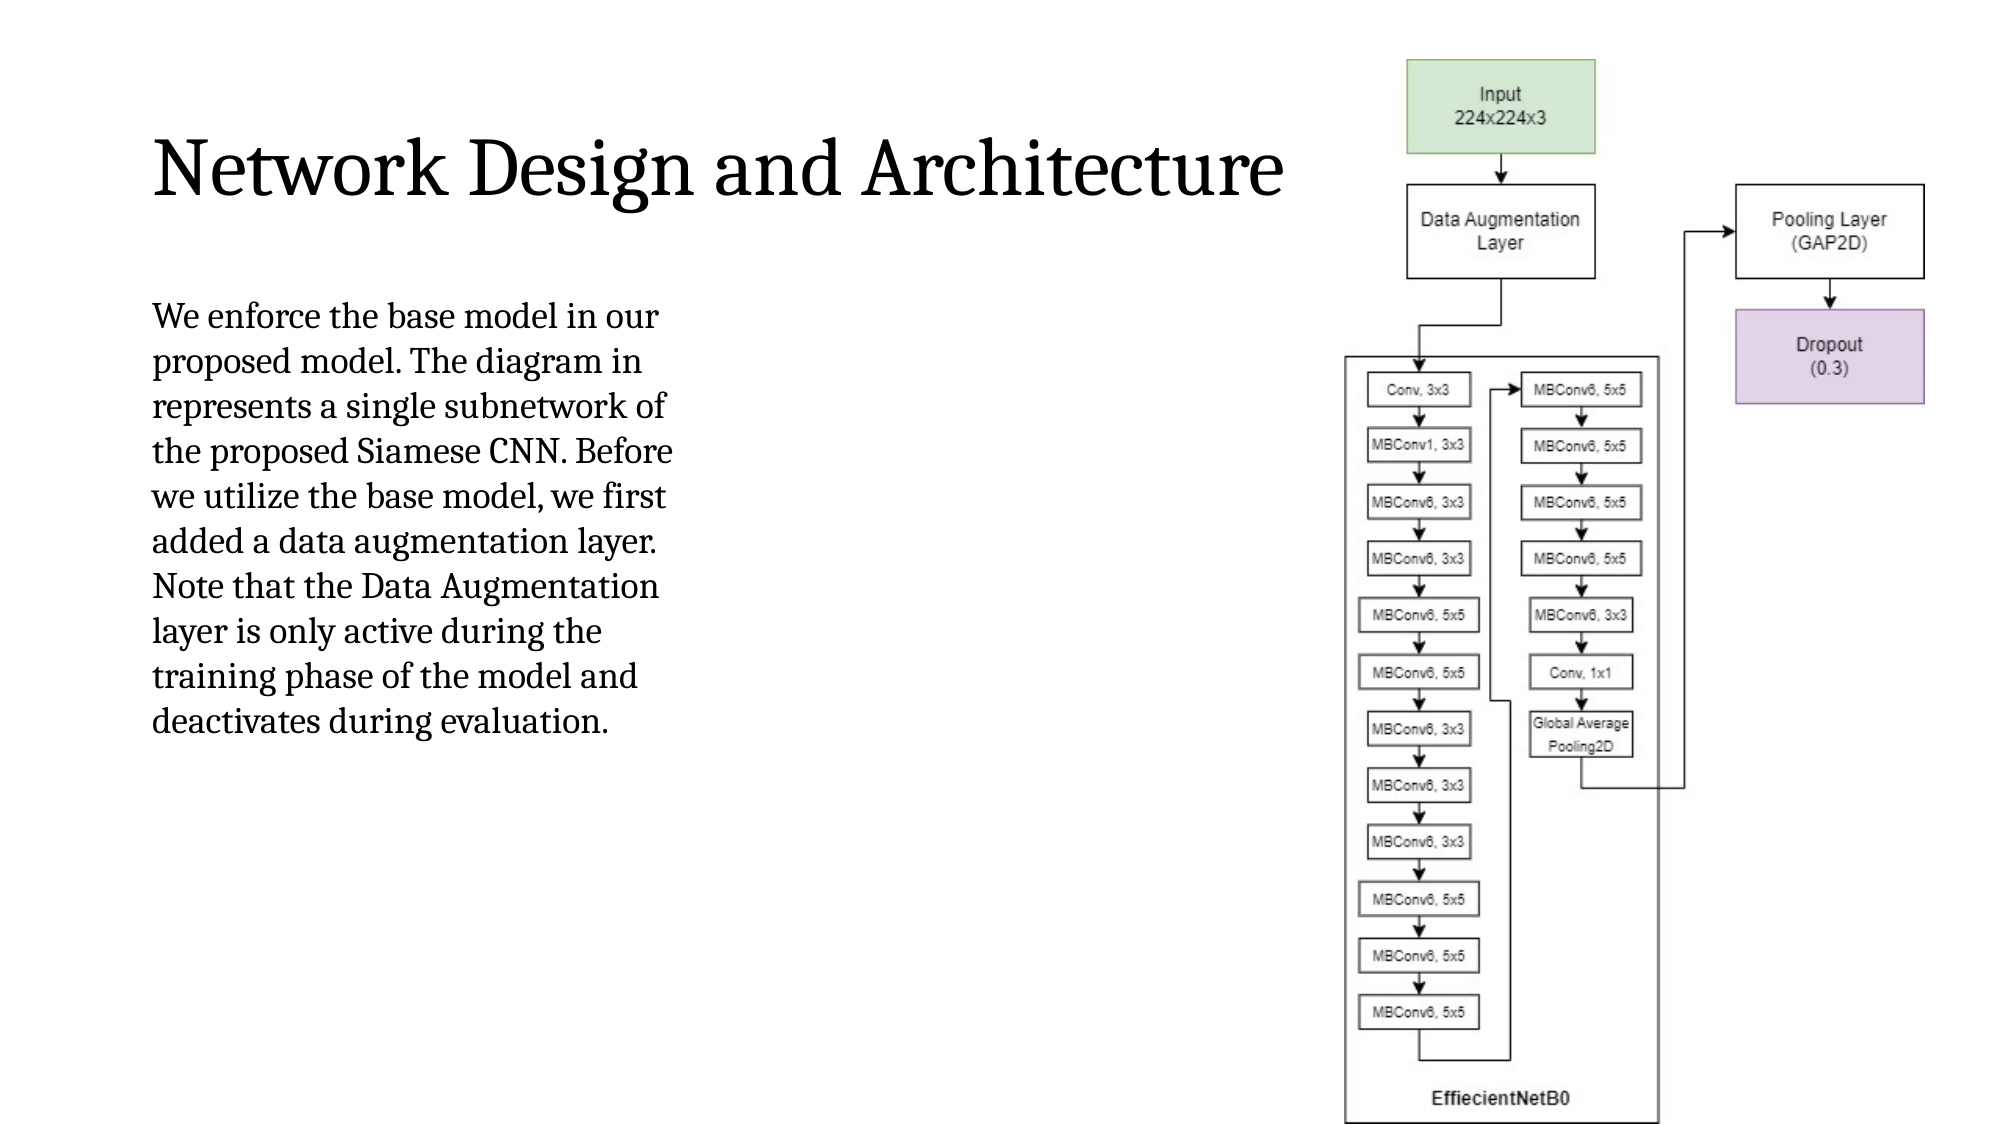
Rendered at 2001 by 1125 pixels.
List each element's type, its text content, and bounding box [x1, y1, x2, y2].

title Network Design and Architecture [137, 59, 1344, 278]
picture [1344, 59, 1925, 1124]
text_box We enforce the base model in our proposed model. The diagram in represents a single subnetwork of the proposed Siamese CNN. Before we utilize the base model, we first added a data augmentation layer. Note that the Data Augmentation layer is only active during the training phase of the model and deactivates during evaluation. [137, 283, 706, 749]
